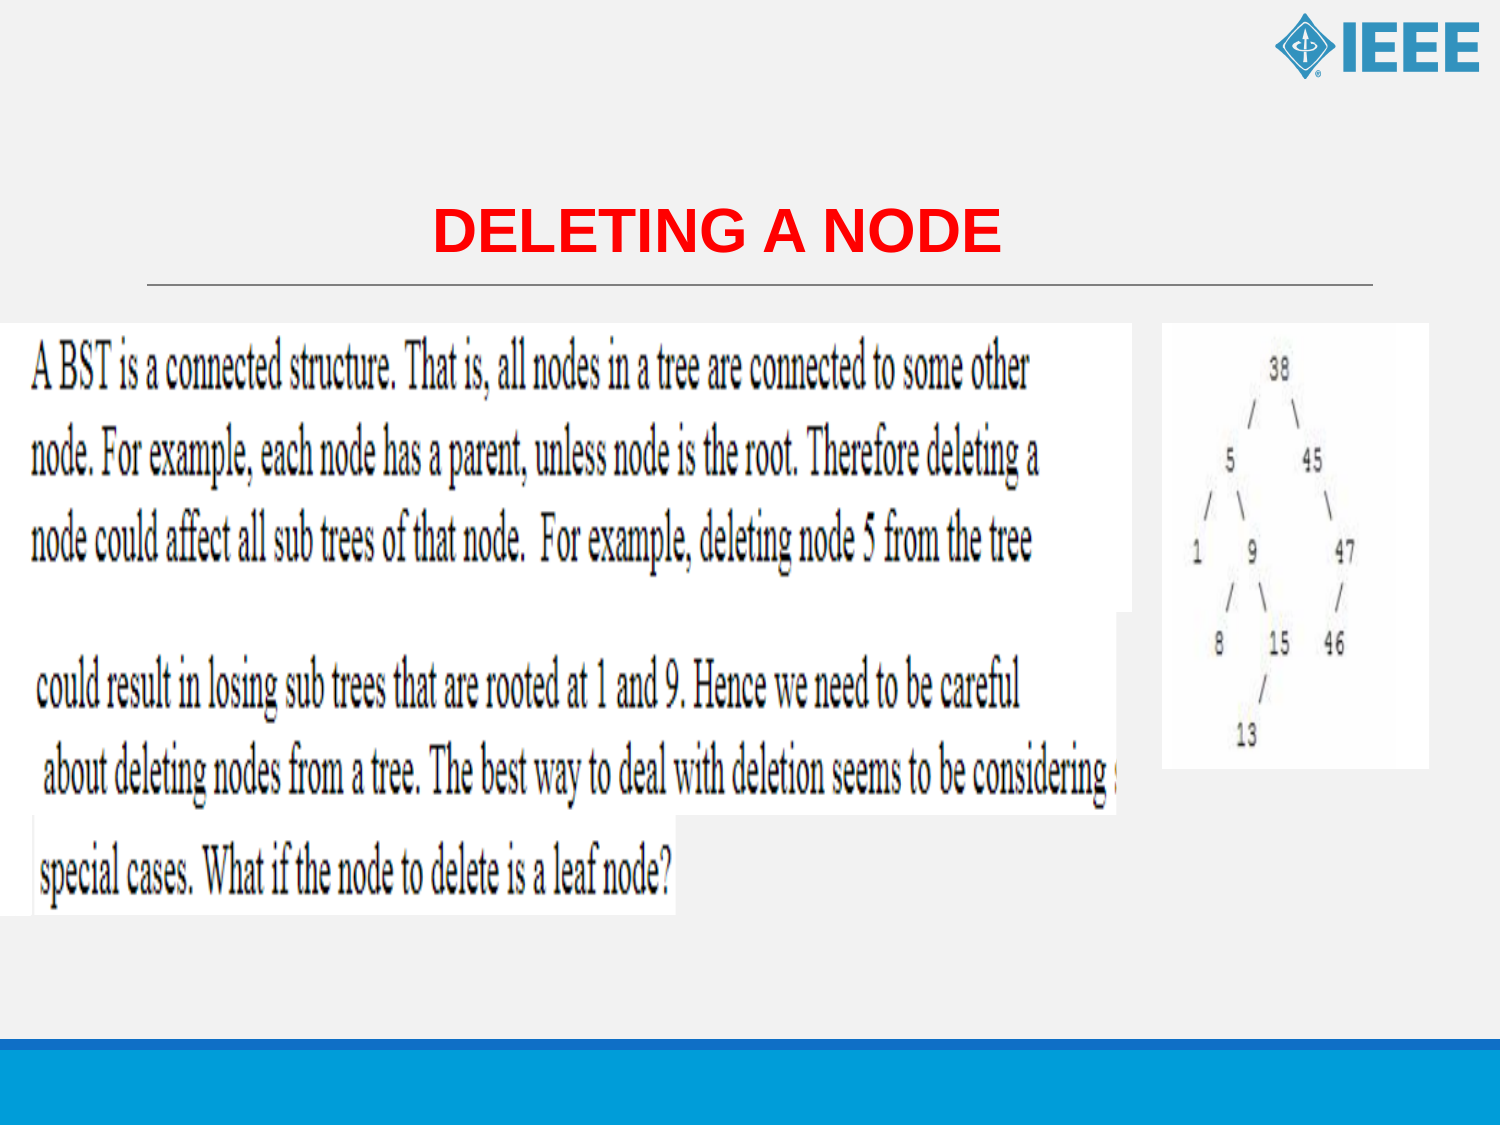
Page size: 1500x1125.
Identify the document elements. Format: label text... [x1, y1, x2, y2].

text_box DELETING A NODE [417, 182, 1500, 400]
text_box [0, 323, 1132, 915]
picture [1268, 8, 1487, 86]
picture [1161, 323, 1430, 769]
